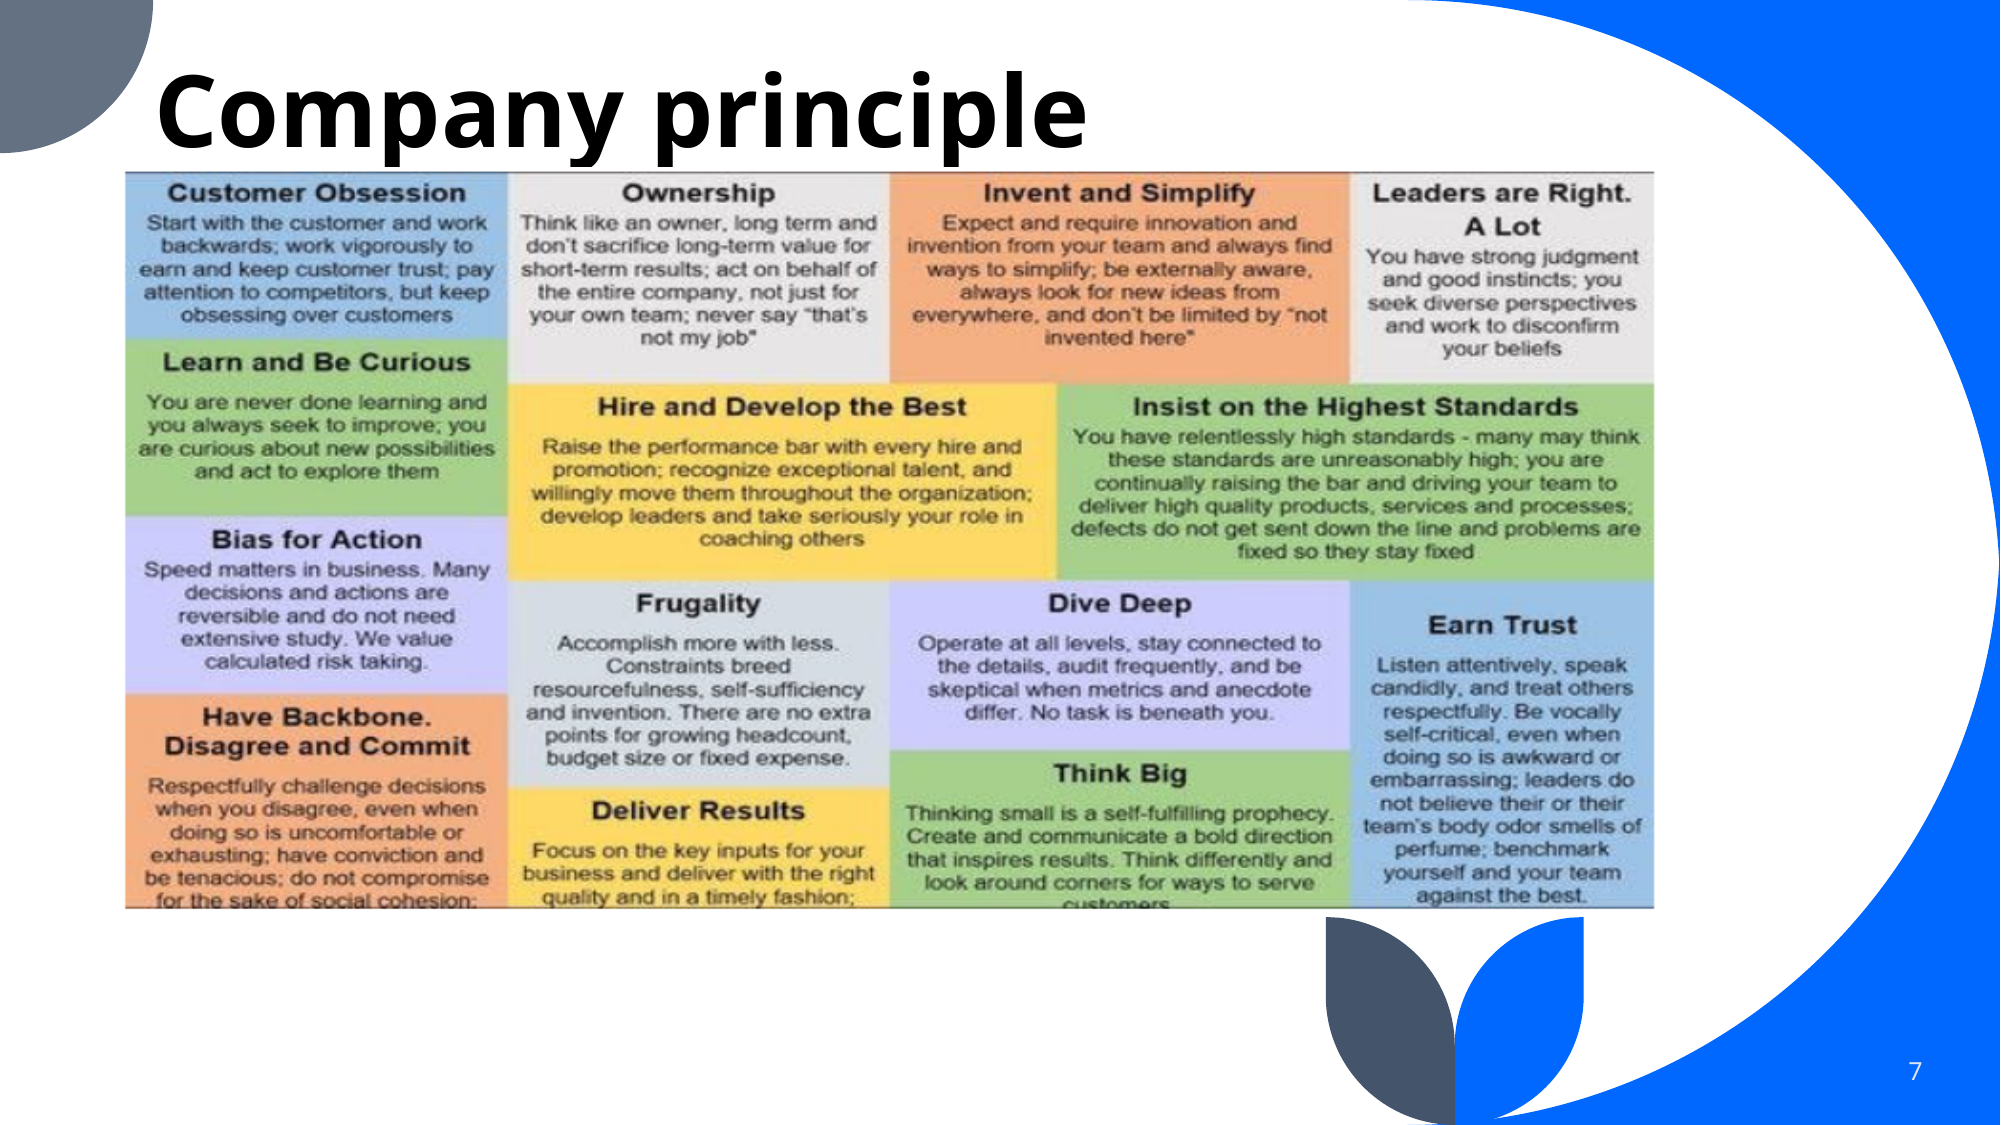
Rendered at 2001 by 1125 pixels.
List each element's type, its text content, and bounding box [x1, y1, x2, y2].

title Company principle [139, 45, 1745, 177]
picture [120, 167, 1666, 914]
slide_number 7 [1665, 1042, 1938, 1103]
list [191, 330, 1800, 953]
